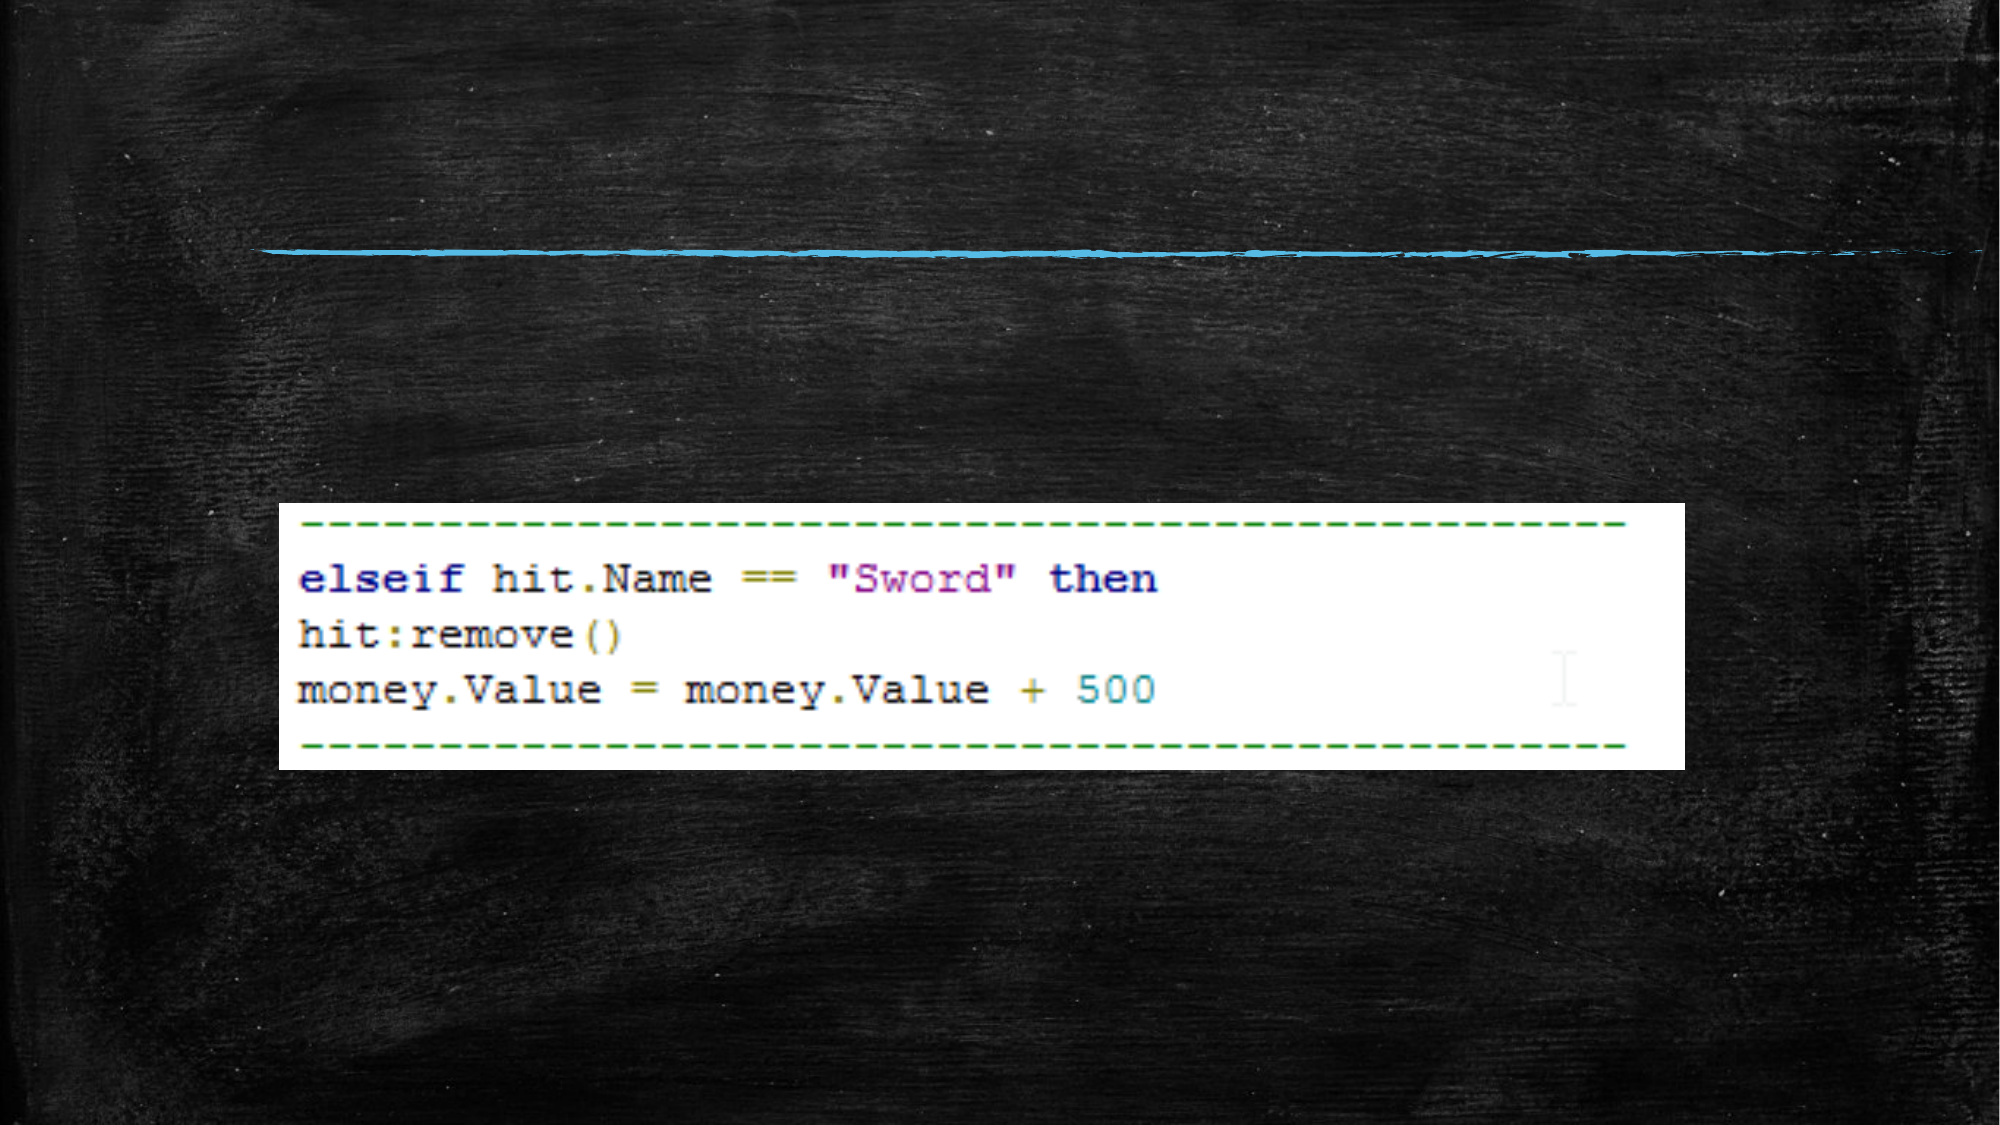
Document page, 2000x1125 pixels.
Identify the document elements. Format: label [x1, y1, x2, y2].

list [279, 503, 1685, 770]
